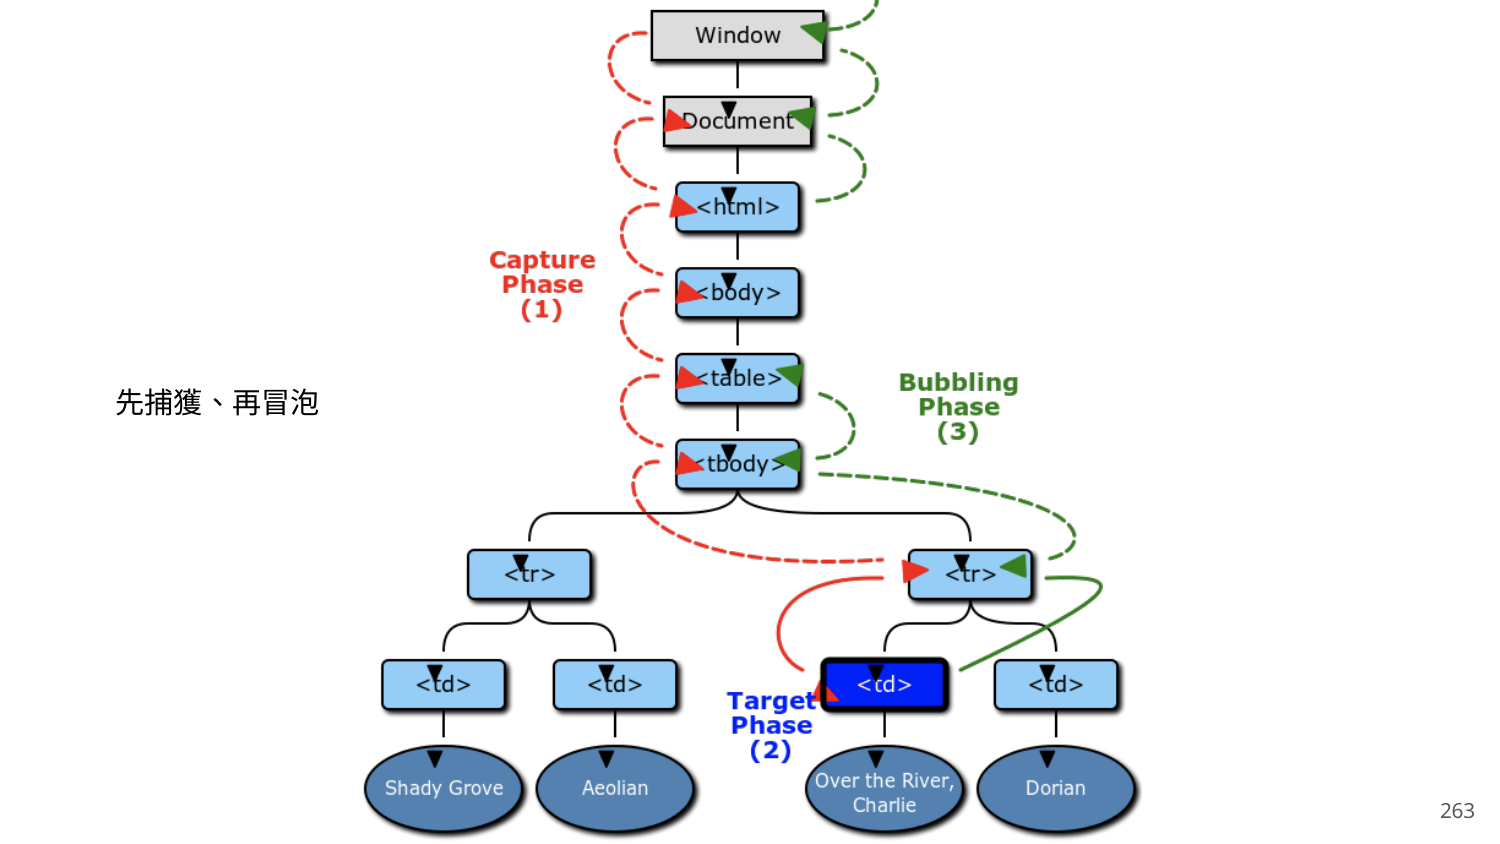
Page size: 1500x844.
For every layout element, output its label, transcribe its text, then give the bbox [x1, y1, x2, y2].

text_box 先捕獲、再冒泡 [100, 369, 353, 456]
slide_number ‹#› [1400, 779, 1491, 844]
picture [358, 0, 1142, 844]
